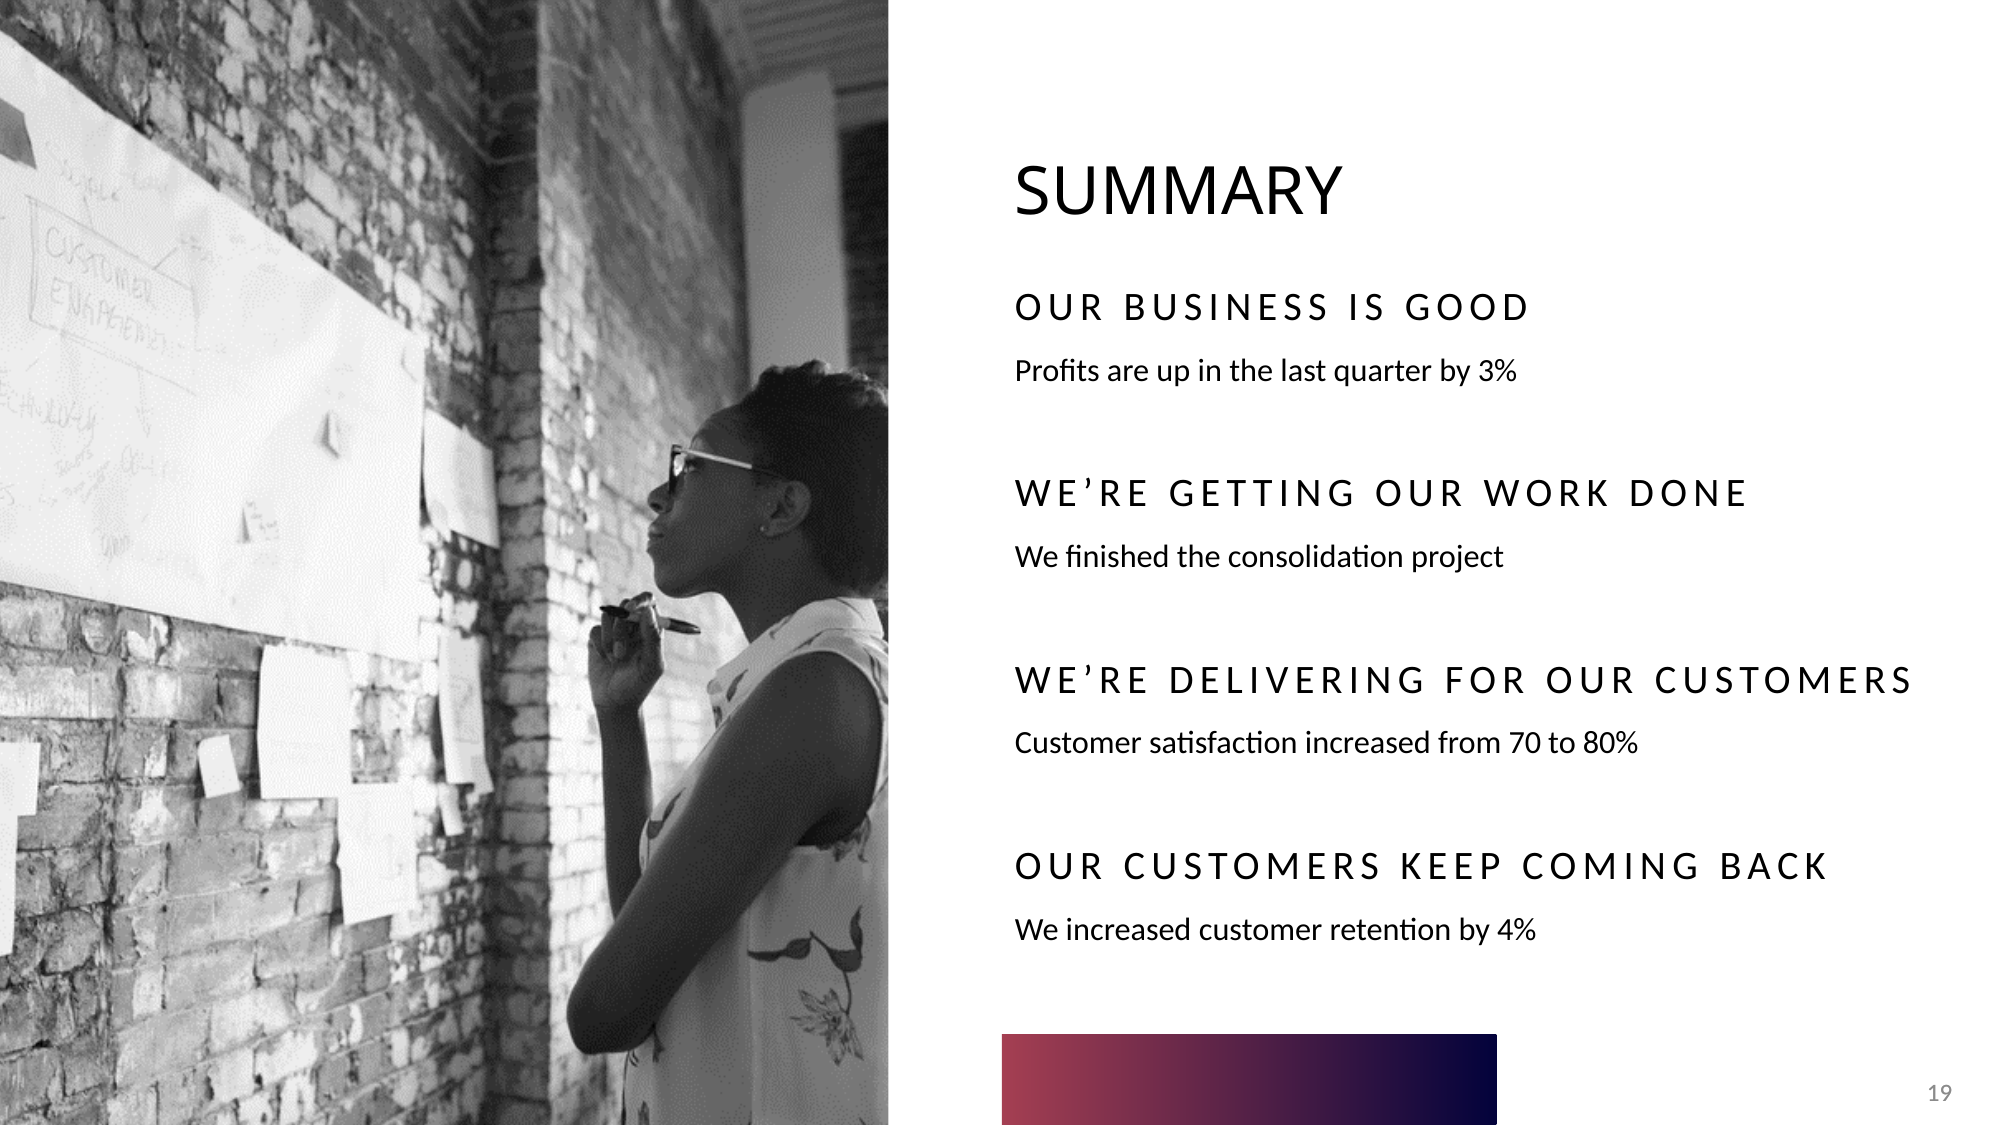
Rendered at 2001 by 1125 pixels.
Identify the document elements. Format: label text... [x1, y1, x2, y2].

slide_number 19 [1894, 1061, 1968, 1121]
title SUMMARY [999, 100, 1968, 246]
list OUR BUSINESS IS GOOD Profits are up in the last quarter by 3% WE’RE GETTING OUR WORK DONE We finished the consolidation project WE’RE DELIVERING FOR OUR CUSTOMERS Customer satisfaction increased from 70 to 80% OUR CUSTOMERS KEEP COMING BACK We increased customer retention by 4% [999, 272, 1930, 963]
picture [0, 0, 889, 1125]
